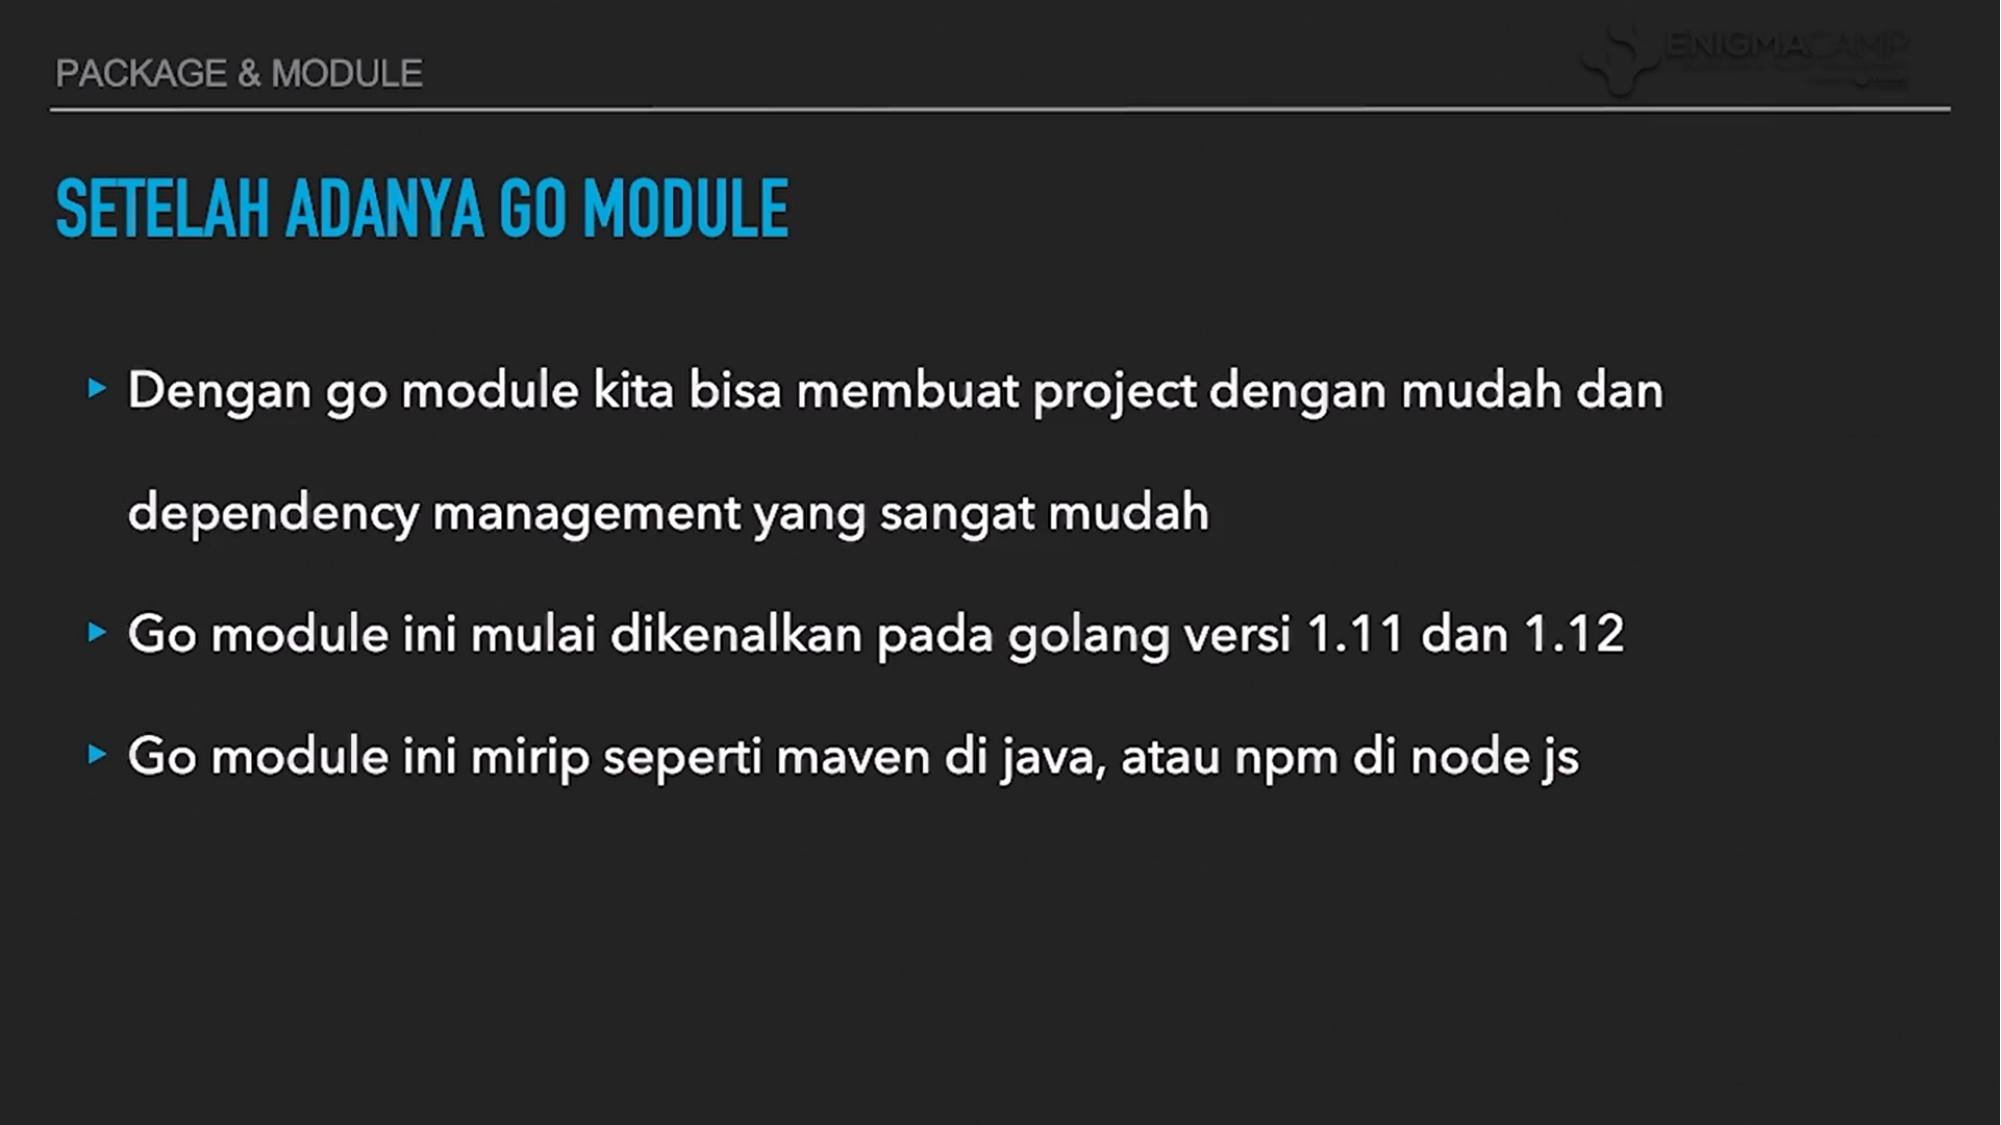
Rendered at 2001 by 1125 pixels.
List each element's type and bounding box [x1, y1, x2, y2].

list [0, 0, 2000, 1125]
